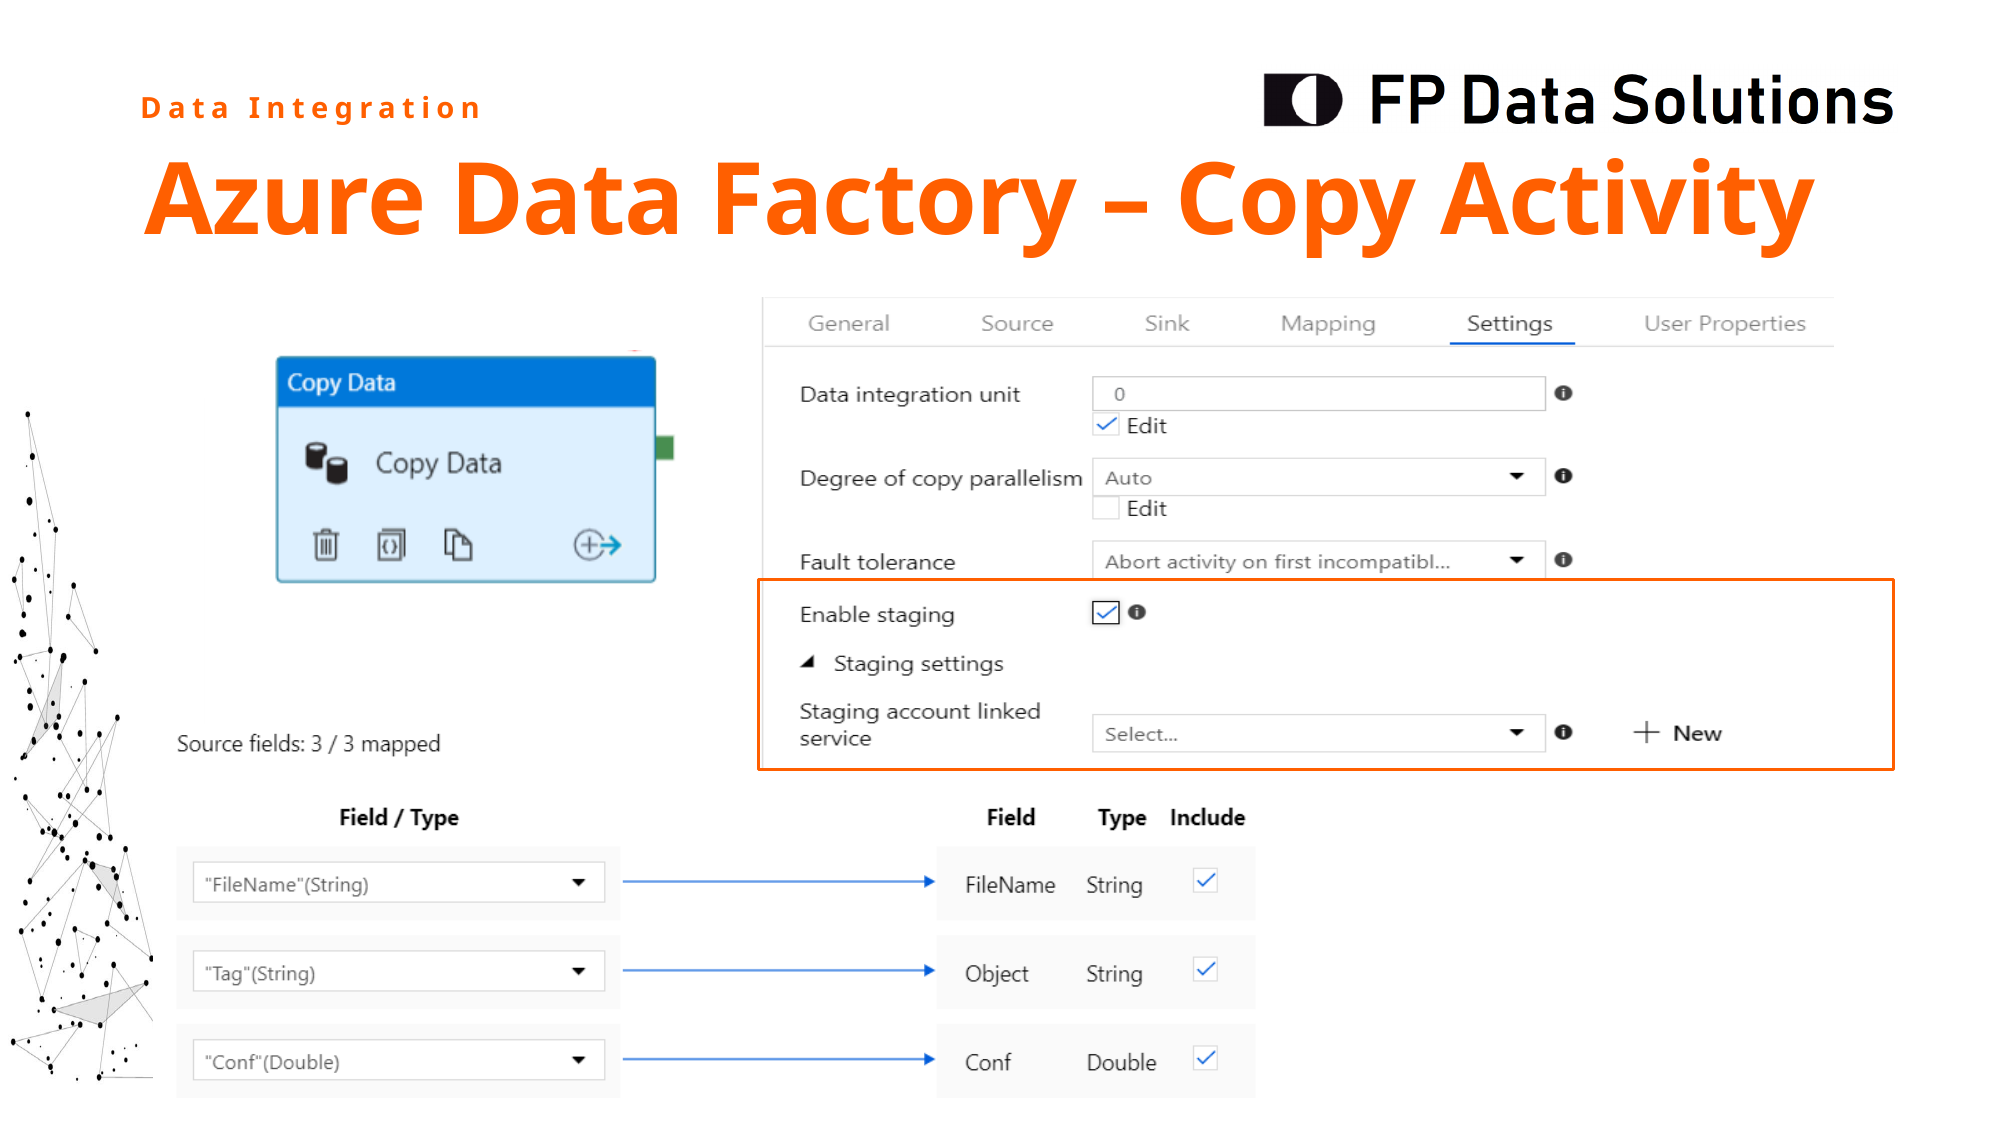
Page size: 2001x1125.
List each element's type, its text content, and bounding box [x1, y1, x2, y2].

picture [260, 350, 683, 596]
picture [0, 297, 1834, 1098]
picture [1257, 64, 1898, 133]
text_box [1834, 579, 1894, 770]
list Azure Data Factory – Copy Activity [129, 140, 1834, 298]
